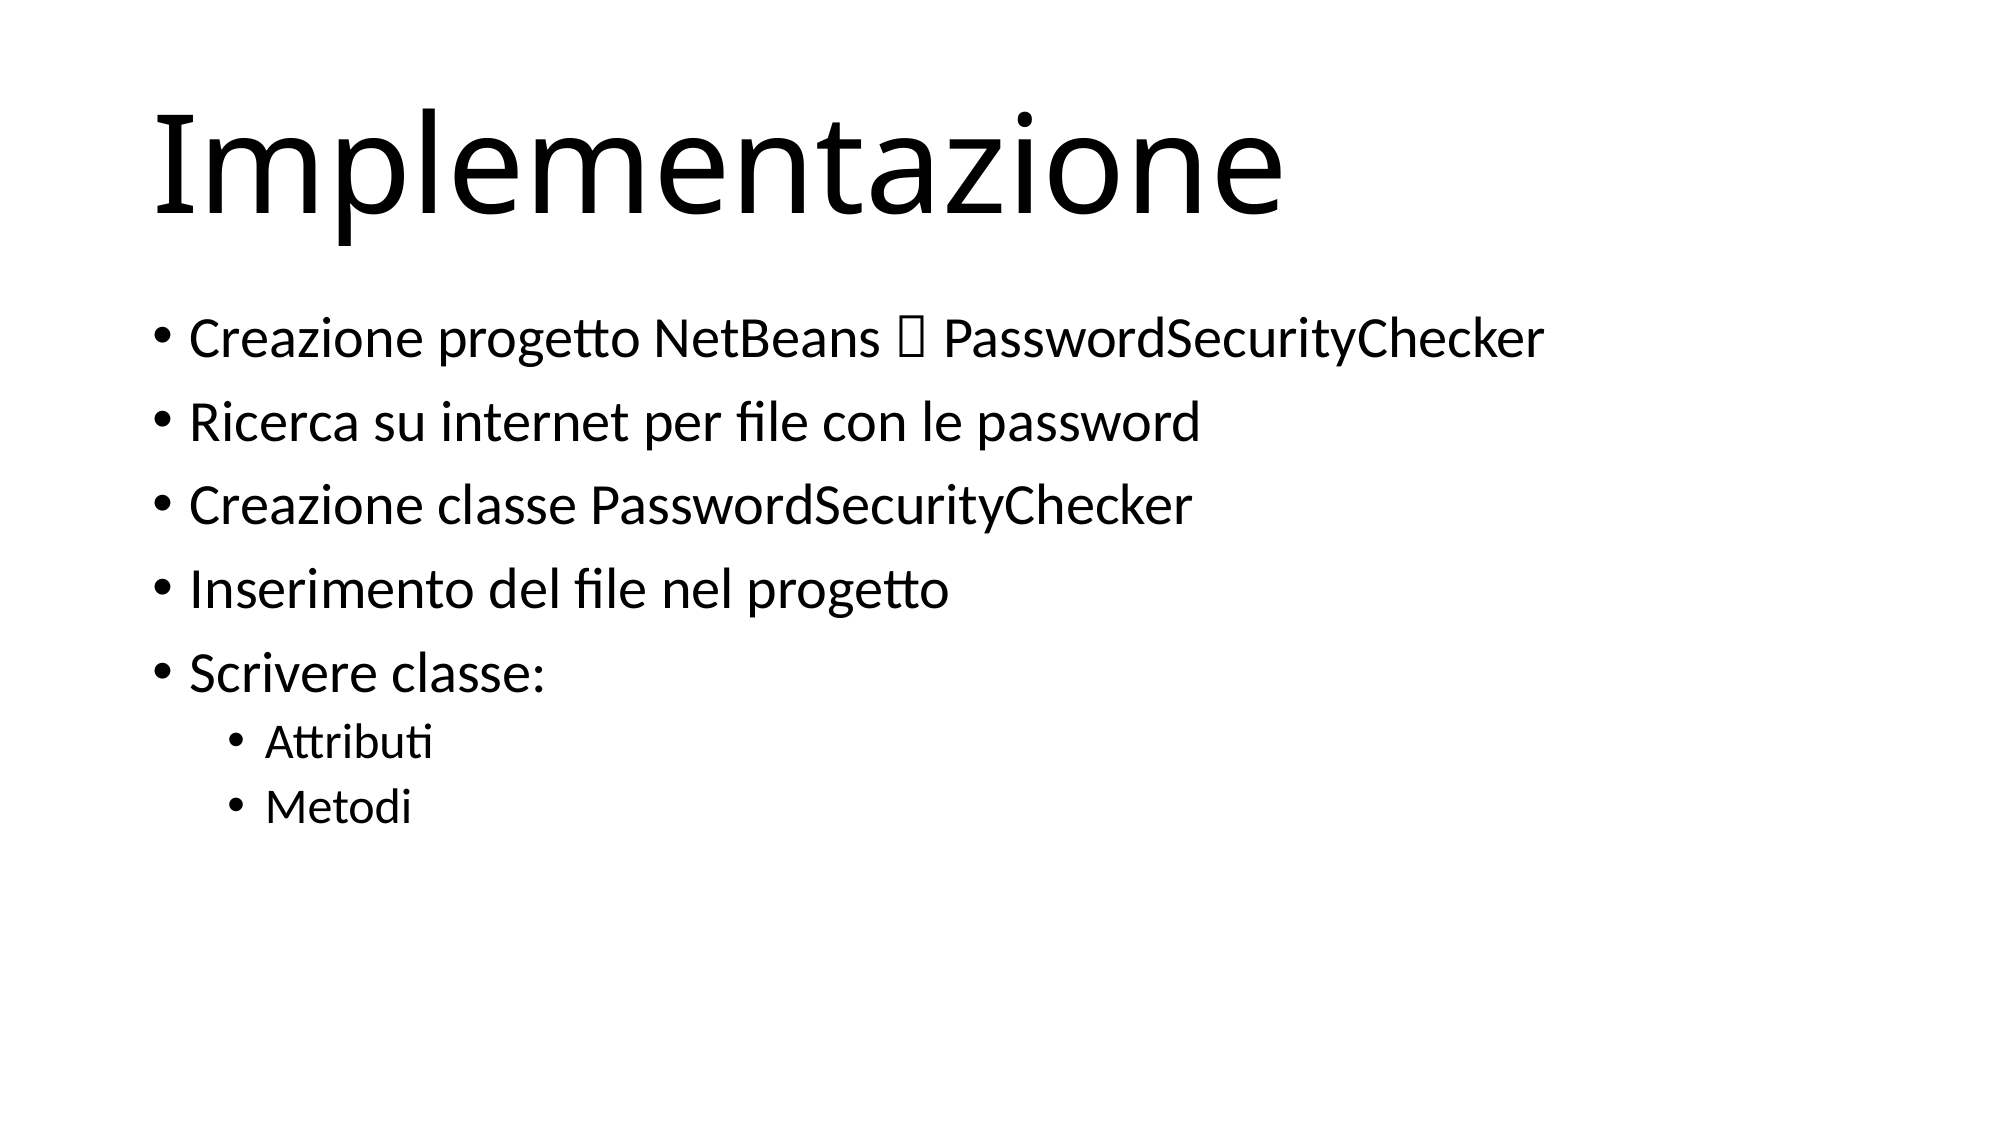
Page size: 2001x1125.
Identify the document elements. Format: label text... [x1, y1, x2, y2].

list Creazione progetto NetBeans  PasswordSecurityChecker Ricerca su internet per file con le password Creazione classe PasswordSecurityChecker Inserimento del file nel progetto Scrivere classe: Attributi Metodi [137, 299, 1863, 1014]
title Implementazione [137, 59, 1863, 278]
